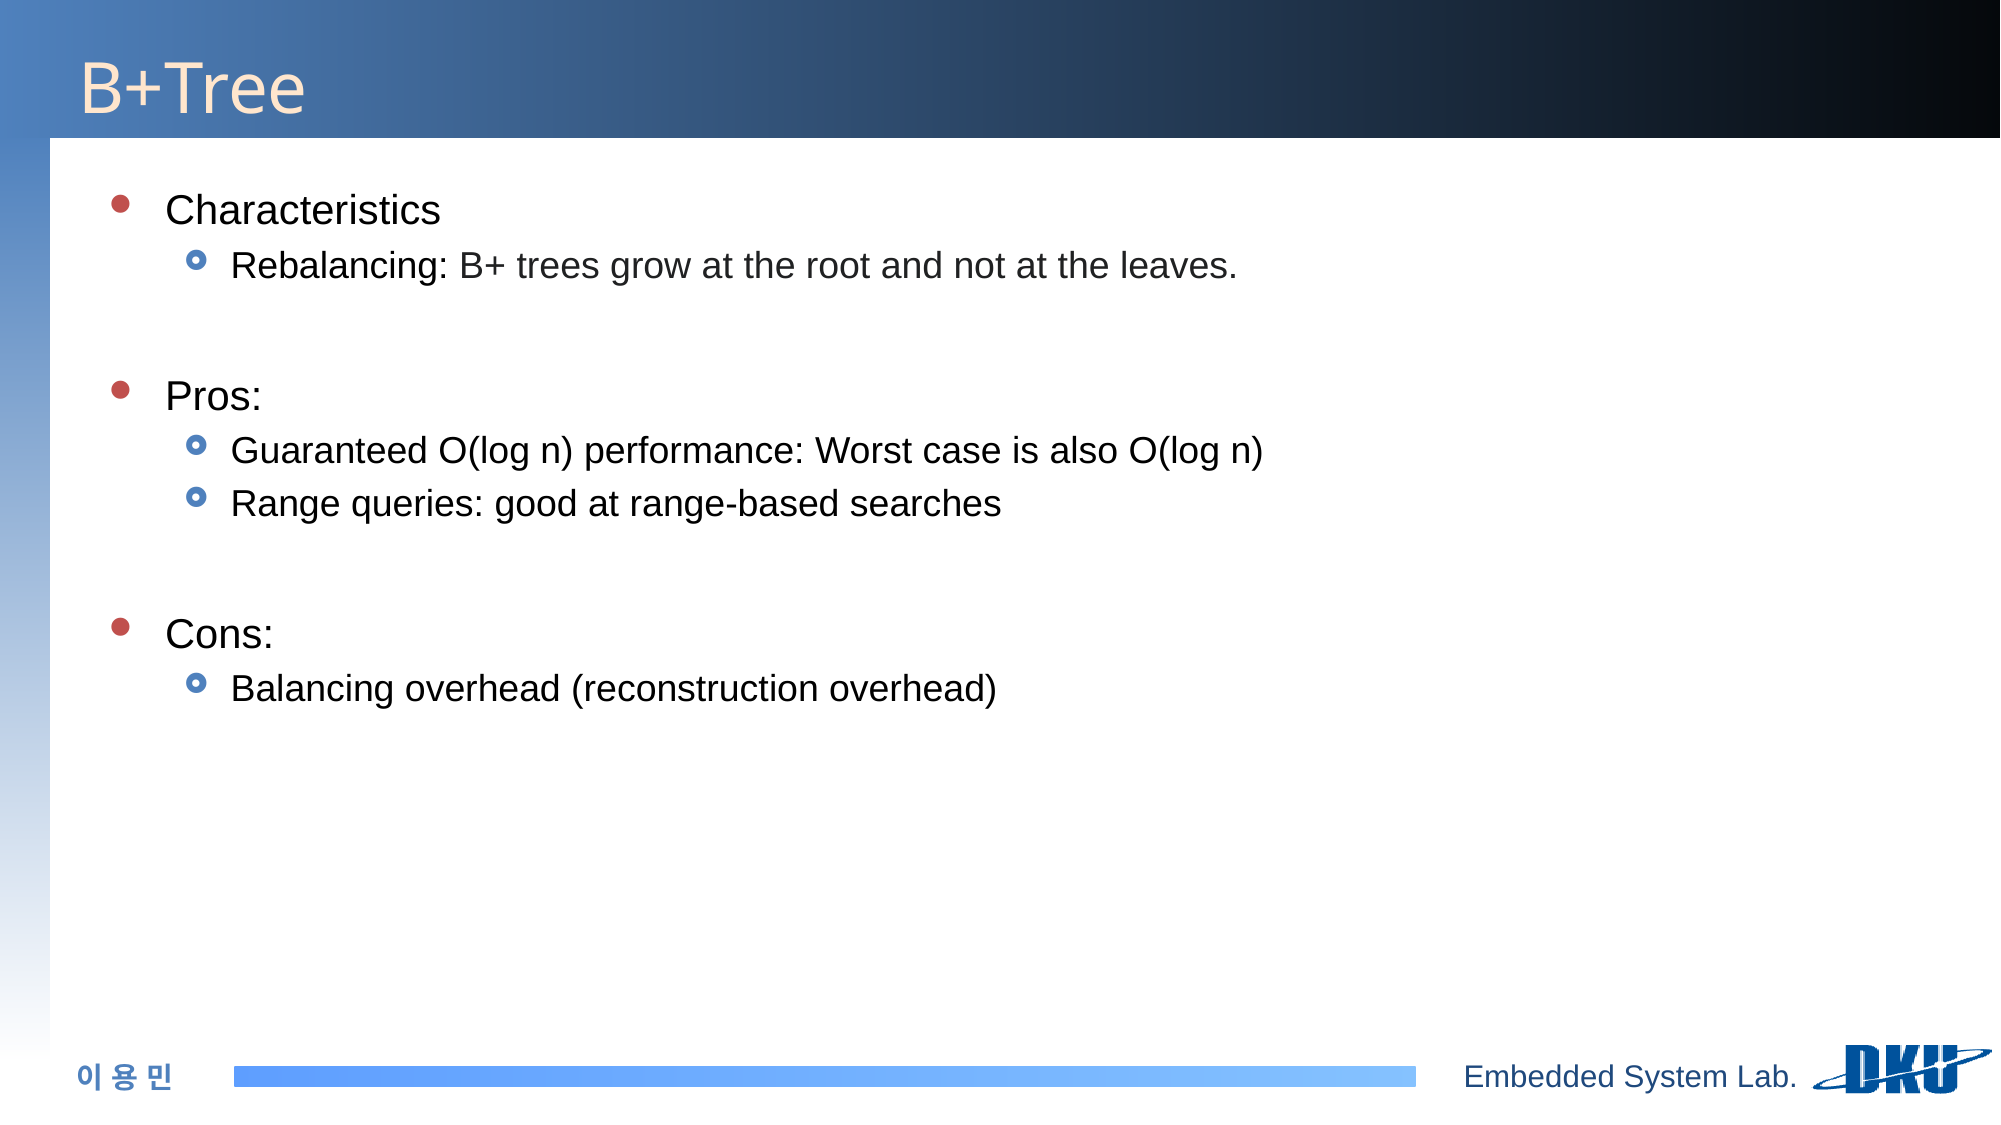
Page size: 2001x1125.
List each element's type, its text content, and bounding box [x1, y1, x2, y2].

list Characteristics Rebalancing: B+ trees grow at the root and not at the leaves. Pros: Guaranteed O(log n) performance: Worst case is also O(log n) Range queries: good at range-based searches Cons: Balancing overhead (reconstruction overhead) [93, 175, 1938, 1032]
title B+Tree [63, 23, 1938, 136]
picture [1804, 1035, 2000, 1102]
